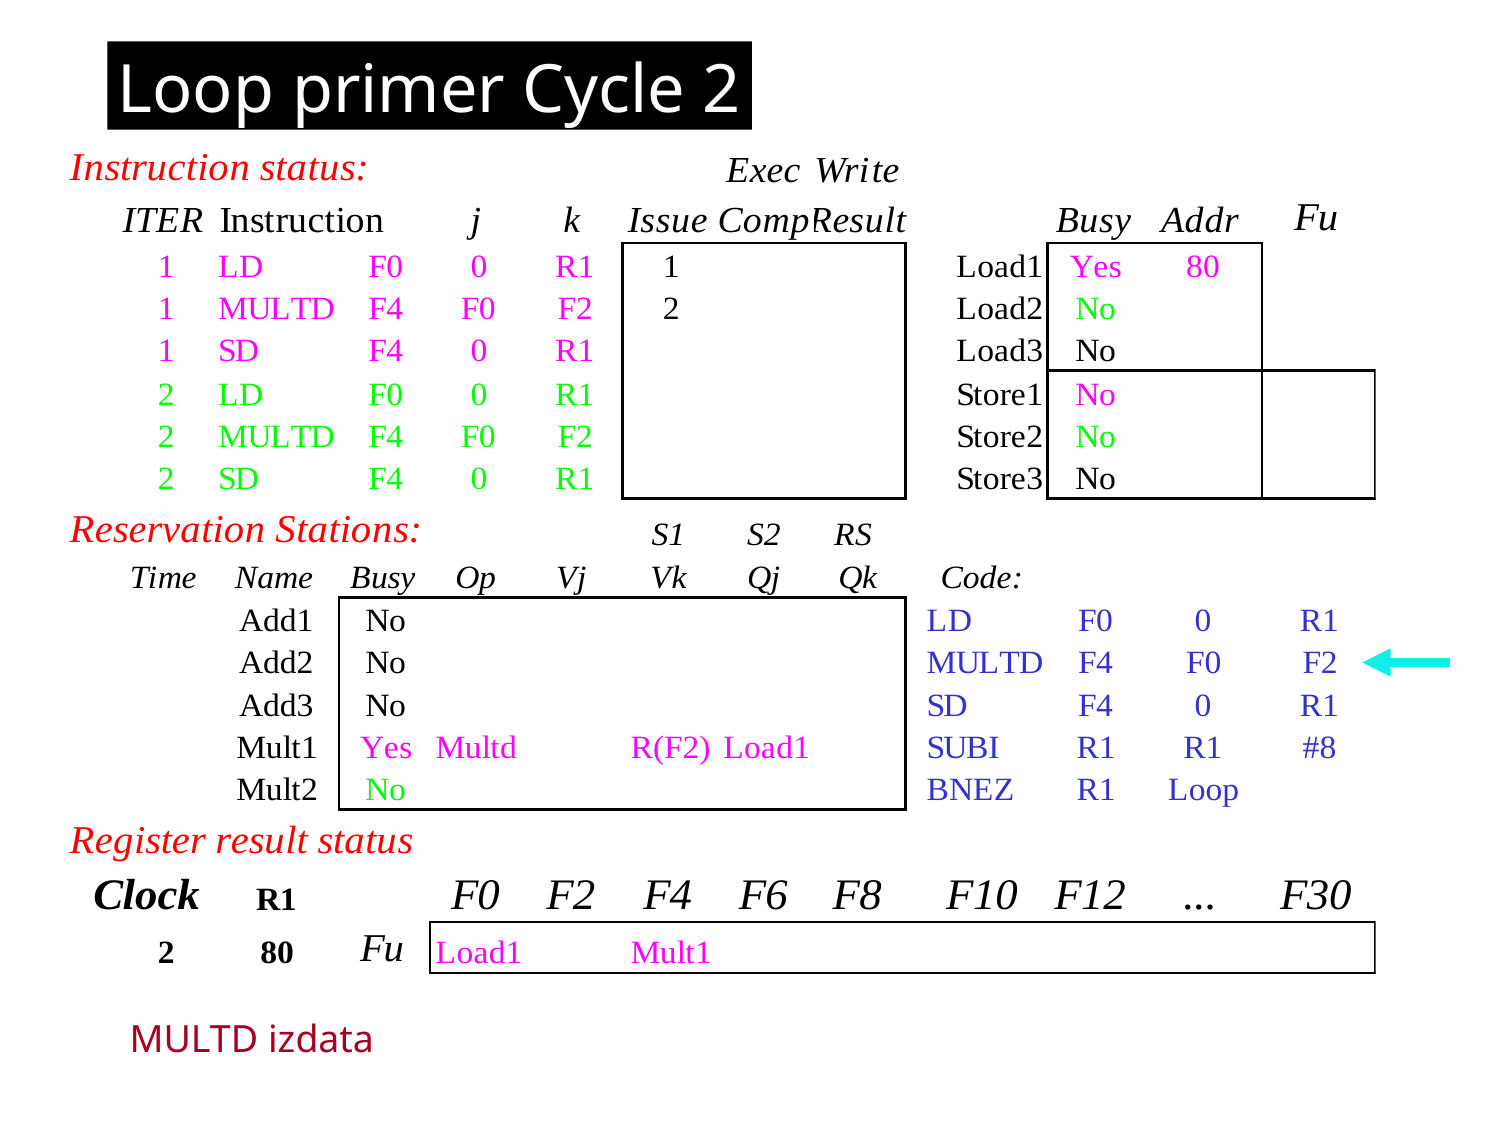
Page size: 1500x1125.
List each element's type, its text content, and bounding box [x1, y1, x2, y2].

text_box MULTD izdata [114, 1007, 389, 1067]
text_box Loop primer Cycle 2 [107, 41, 752, 130]
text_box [62, 140, 1378, 976]
